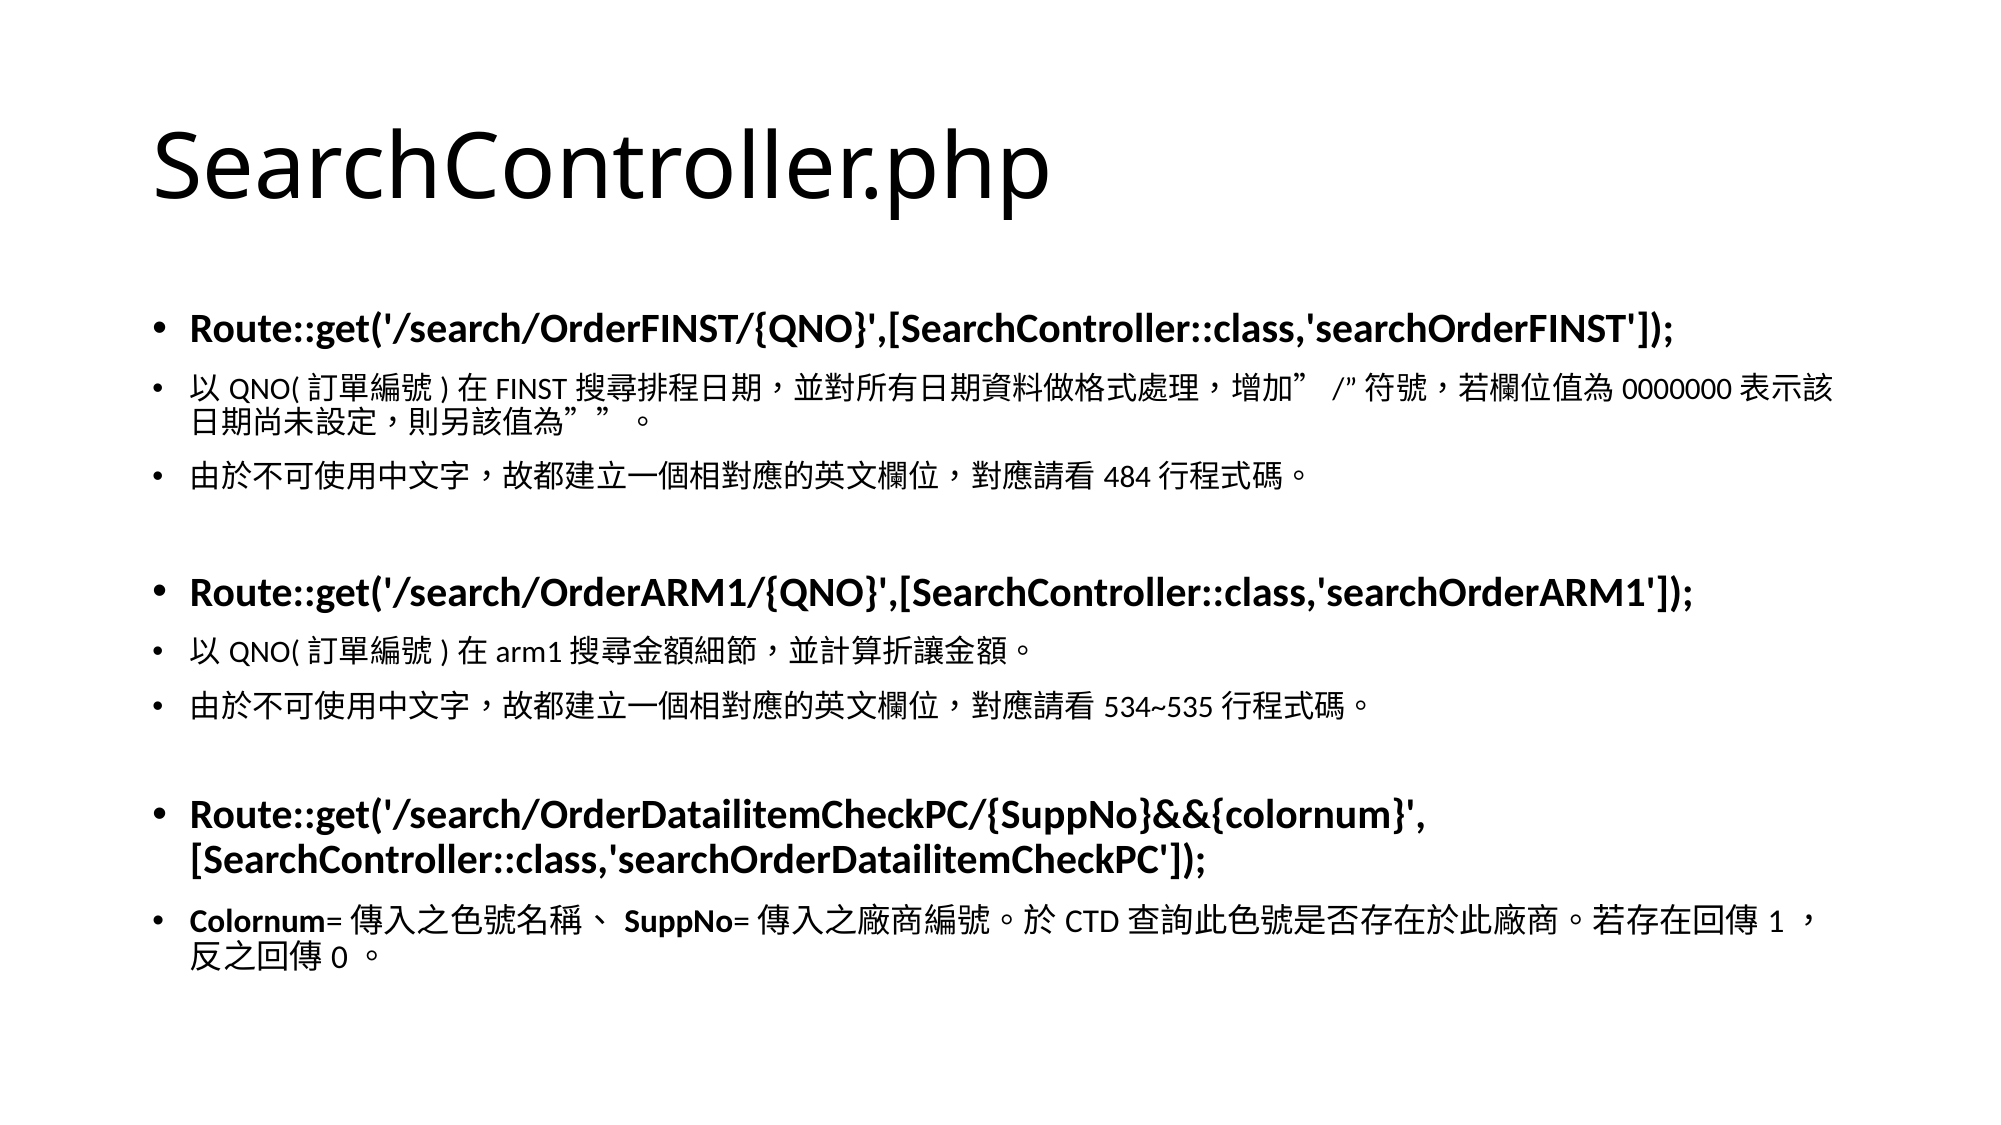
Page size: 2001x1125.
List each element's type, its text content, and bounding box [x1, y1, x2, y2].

title SearchController.php [137, 59, 1863, 278]
list Route::get('/search/OrderFINST/{QNO}',[SearchController::class,'searchOrderFINST']); 以QNO(訂單編號)在FINST搜尋排程日期，並對所有日期資料做格式處理，增加”/”符號，若欄位值為0000000表示該日期尚未設定，則另該值為””。 由於不可使用中文字，故都建立一個相對應的英文欄位，對應請看484行程式碼。 Route::get('/search/OrderARM1/{QNO}',[SearchController::class,'searchOrderARM1']); 以QNO(訂單編號)在arm1搜尋金額細節，並計算折讓金額。 由於不可使用中文字，故都建立一個相對應的英文欄位，對應請看534~535行程式碼。 Route::get('/search/OrderDatailitemCheckPC/{SuppNo}&&{colornum}',[SearchController::class,'searchOrderDatailitemCheckPC']); Colornum=傳入之色號名稱、SuppNo=傳入之廠商編號。於CTD查詢此色號是否存在於此廠商。若存在回傳1，反之回傳0。 [137, 299, 1863, 1014]
